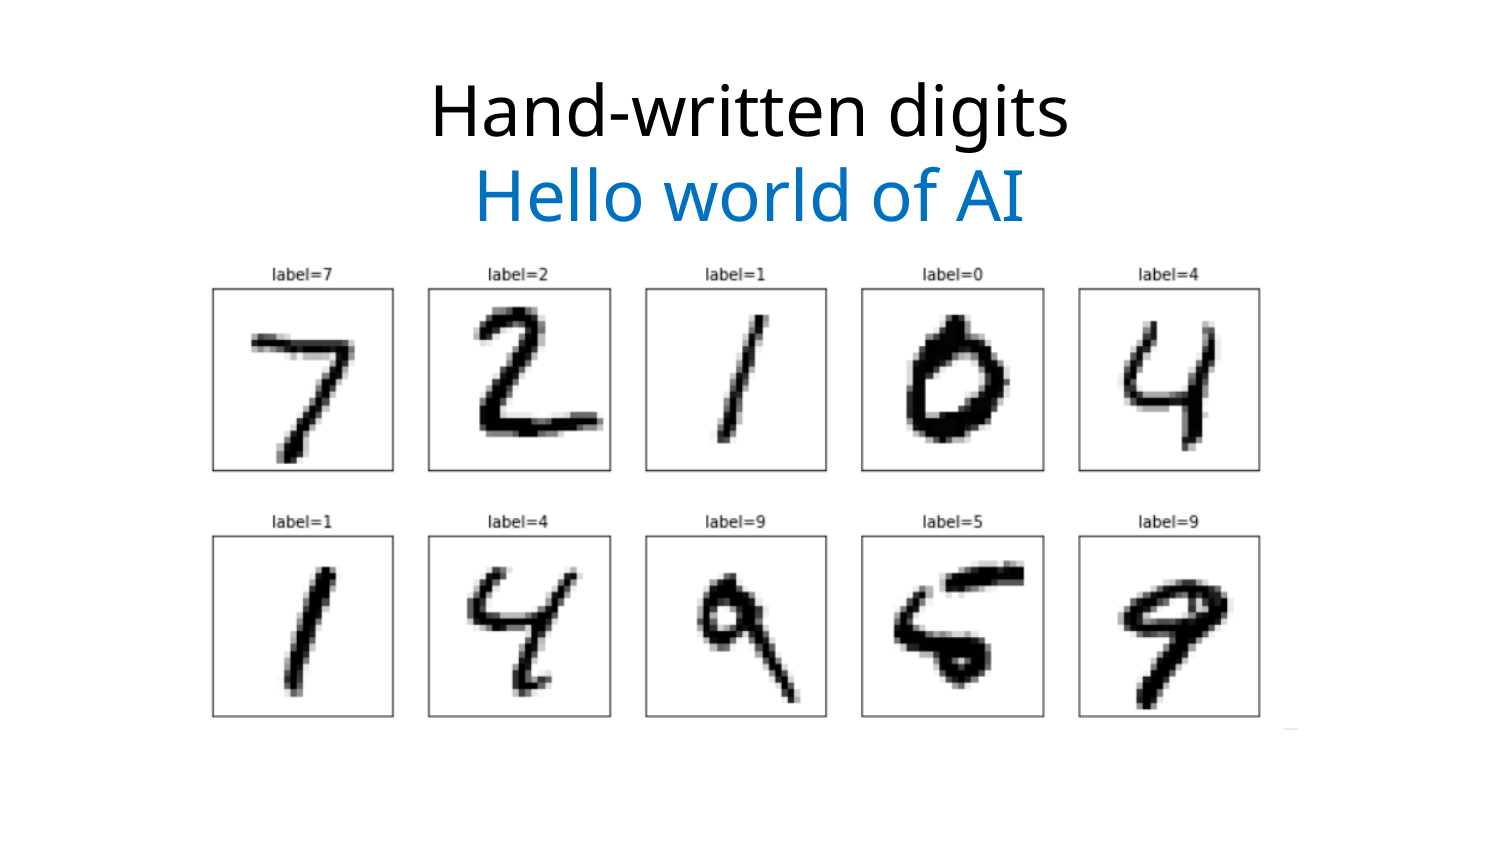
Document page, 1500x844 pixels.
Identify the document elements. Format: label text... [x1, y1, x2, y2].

title Hand-written digits Hello world of AI [70, 49, 1430, 253]
picture [182, 256, 1299, 737]
